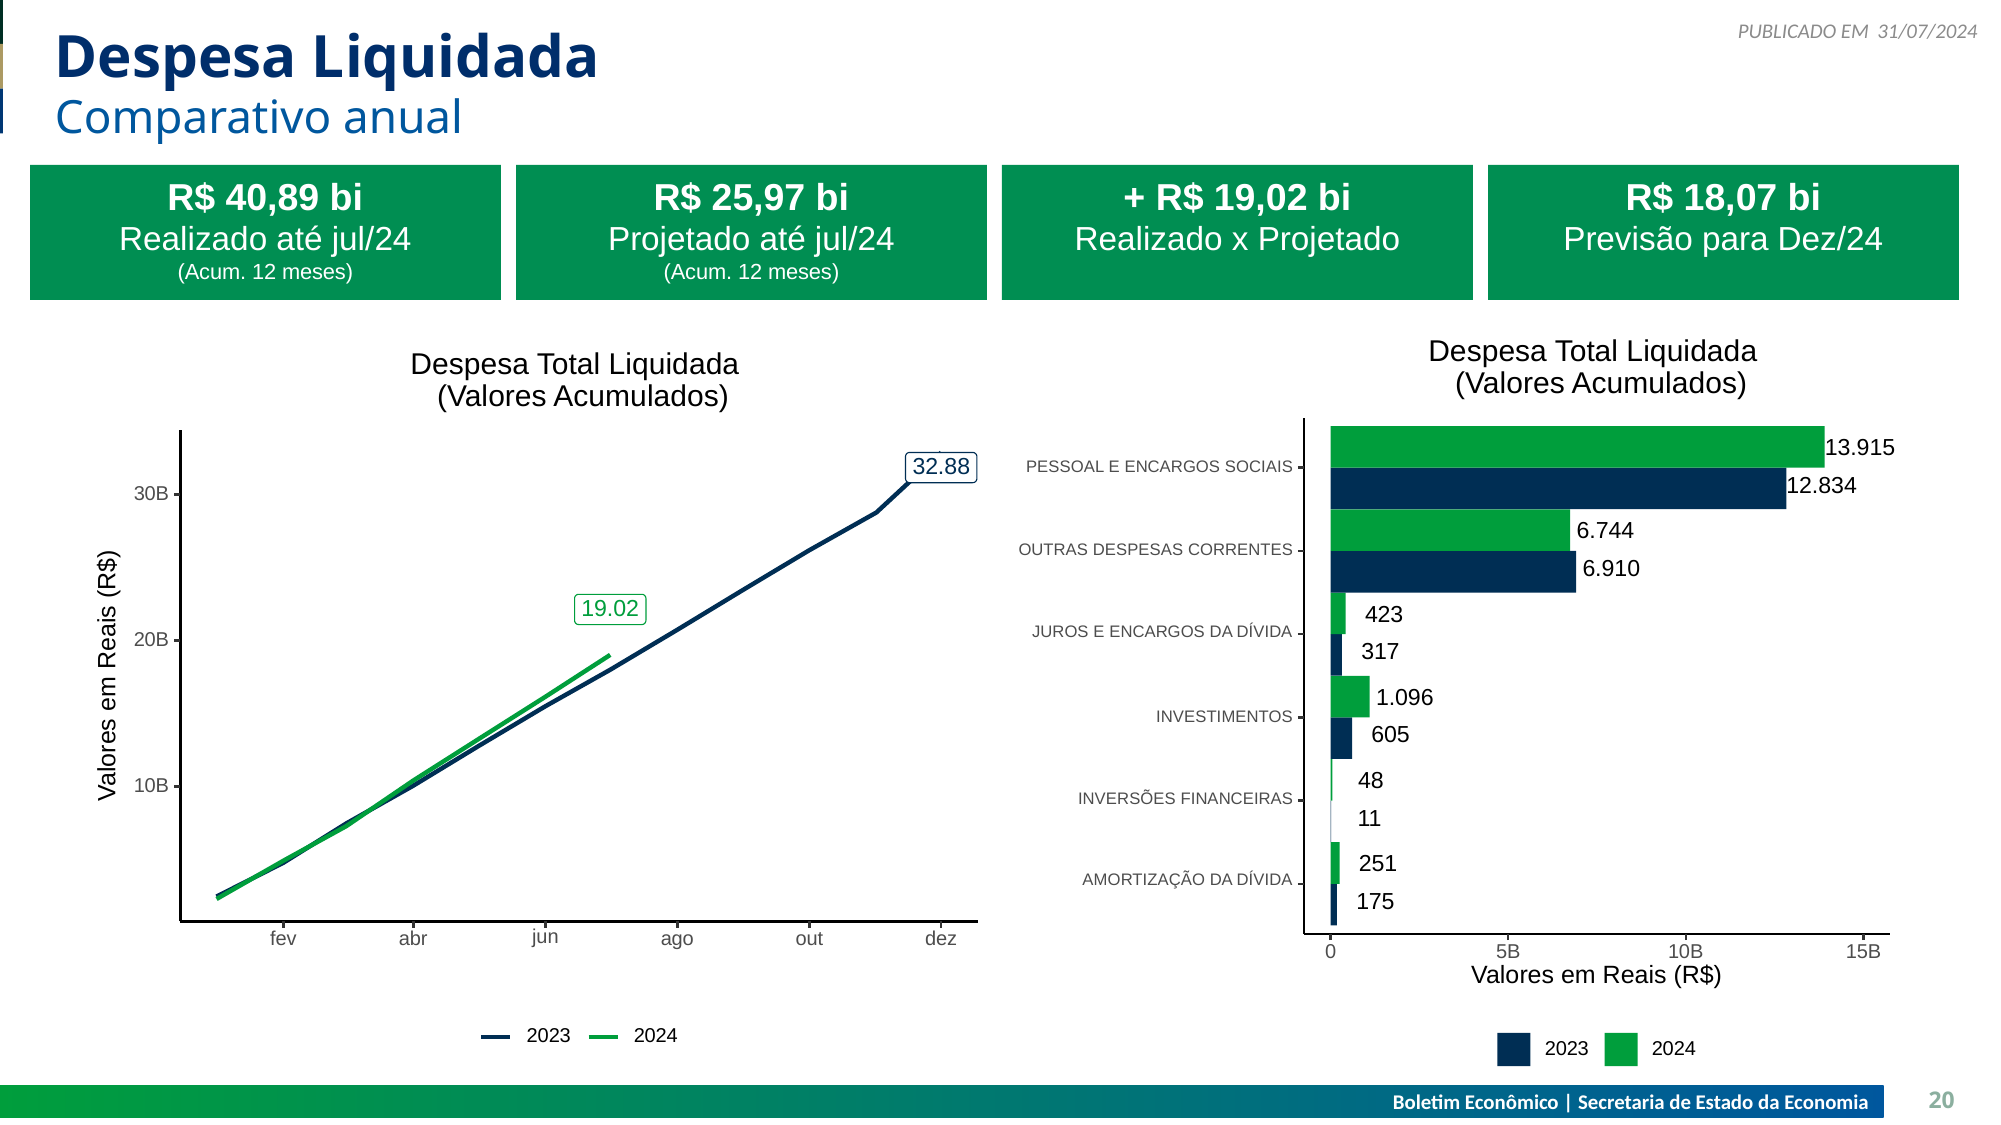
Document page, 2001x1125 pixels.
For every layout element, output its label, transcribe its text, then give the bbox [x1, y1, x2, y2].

footer Boletim Econômico | Secretaria de Estado da Economia [1208, 1085, 1884, 1117]
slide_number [1862, 0, 2000, 60]
title Despesa Liquidada [40, 18, 1766, 79]
list + R$ 19,02 bi Realizado x Projetado [1001, 164, 1473, 300]
slide_number 20 [1883, 1087, 2000, 1117]
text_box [89, 344, 1890, 1080]
list R$ 25,97 bi Projetado até jul/24 (Acum. 12 meses) [516, 164, 987, 300]
list R$ 40,89 bi Realizado até jul/24 (Acum. 12 meses) [30, 164, 501, 300]
subtitle Comparativo anual [40, 79, 1766, 145]
list R$ 18,07 bi Previsão para Dez/24 [1488, 164, 1959, 300]
